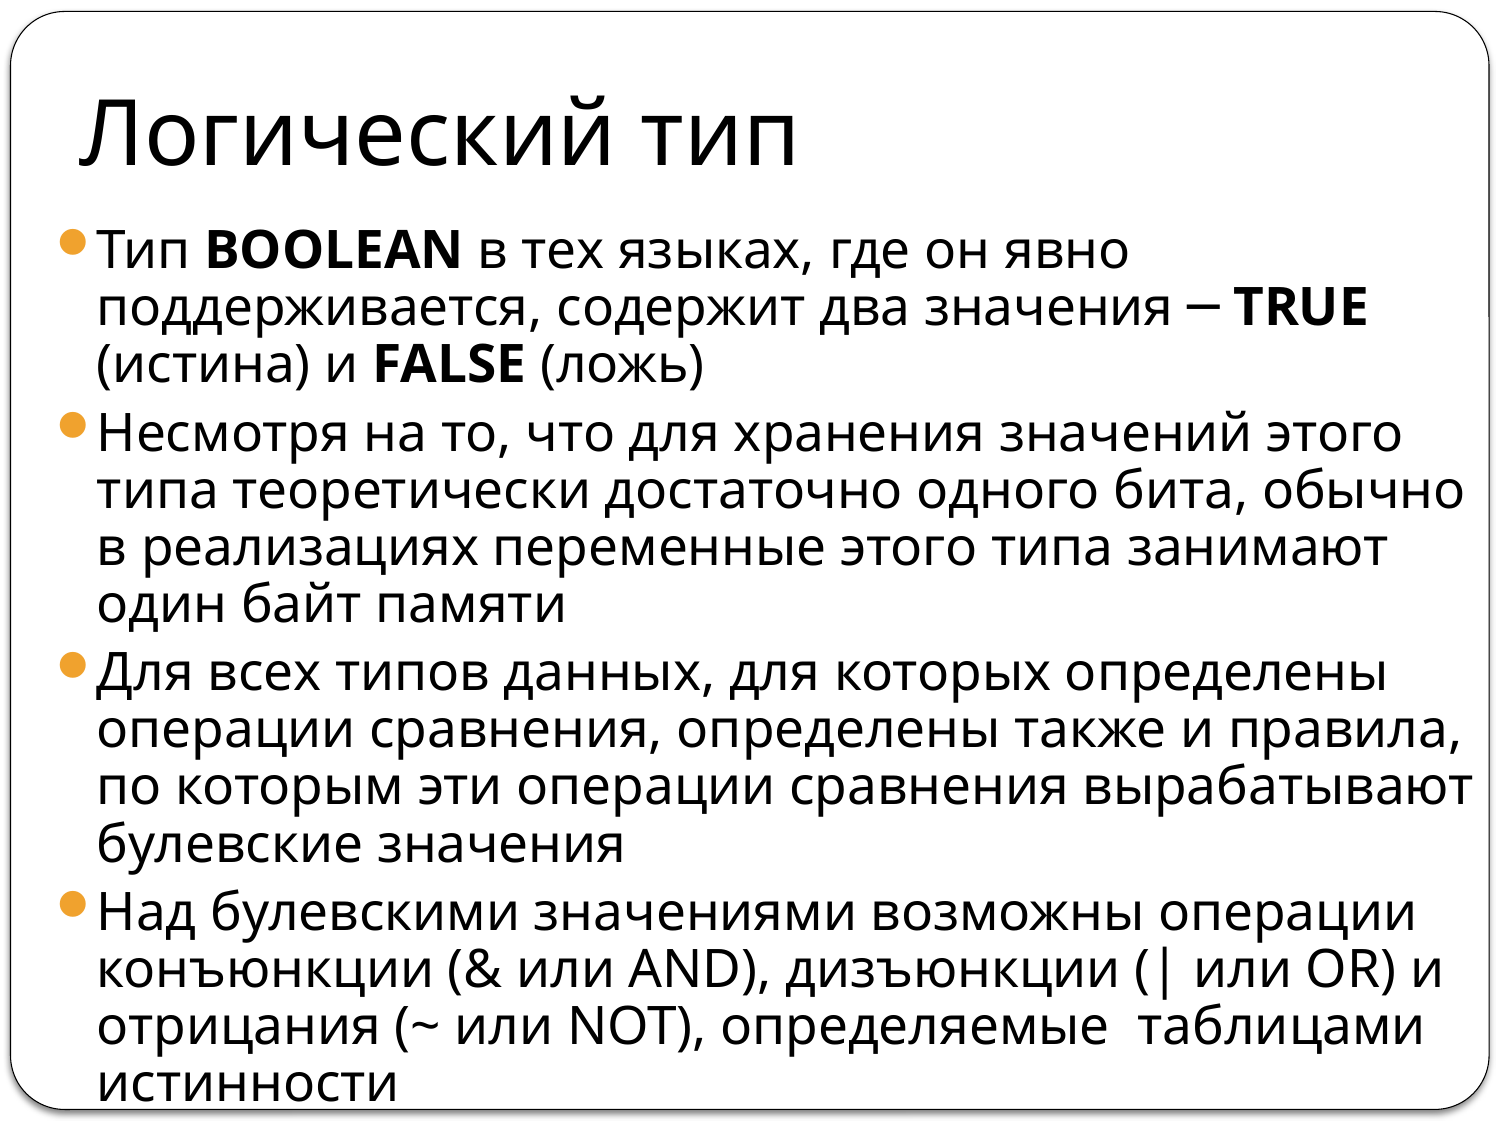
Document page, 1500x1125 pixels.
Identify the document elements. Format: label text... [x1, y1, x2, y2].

text_box Логический тип [64, 66, 1424, 191]
list Тип BOOLEAN в тех языках, где он явно поддерживается, содержит два значения ─ TRUE (истина) и FALSE (ложь) Несмотря на то, что для хранения значений этого типа теоретически достаточно одного бита, обычно в реализациях переменные этого типа занимают один байт памяти Для всех типов данных, для которых определены операции сравнения, определены также и правила, по которым эти операции сравнения вырабатывают булевские значения Над булевскими значениями возможны операции конъюнкции (& или AND), дизъюнкции (| или OR) и отрицания (~ или NOT), определяемые таблицами истинности [41, 215, 1500, 1125]
